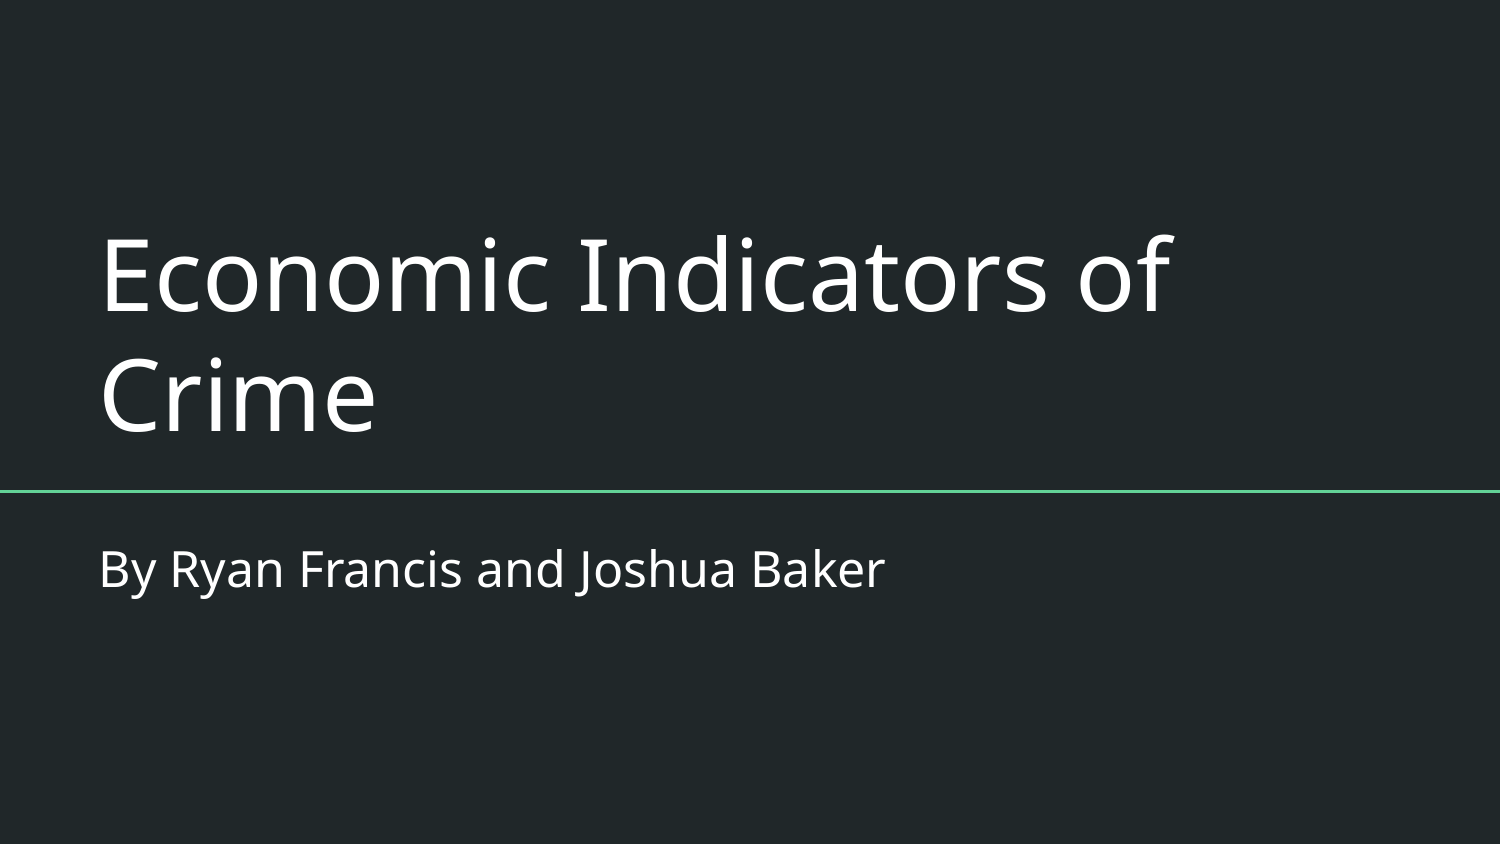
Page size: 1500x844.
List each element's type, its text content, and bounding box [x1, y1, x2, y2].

subtitle By Ryan Francis and Joshua Baker [83, 522, 1417, 626]
title Economic Indicators of Crime [83, 206, 1417, 467]
